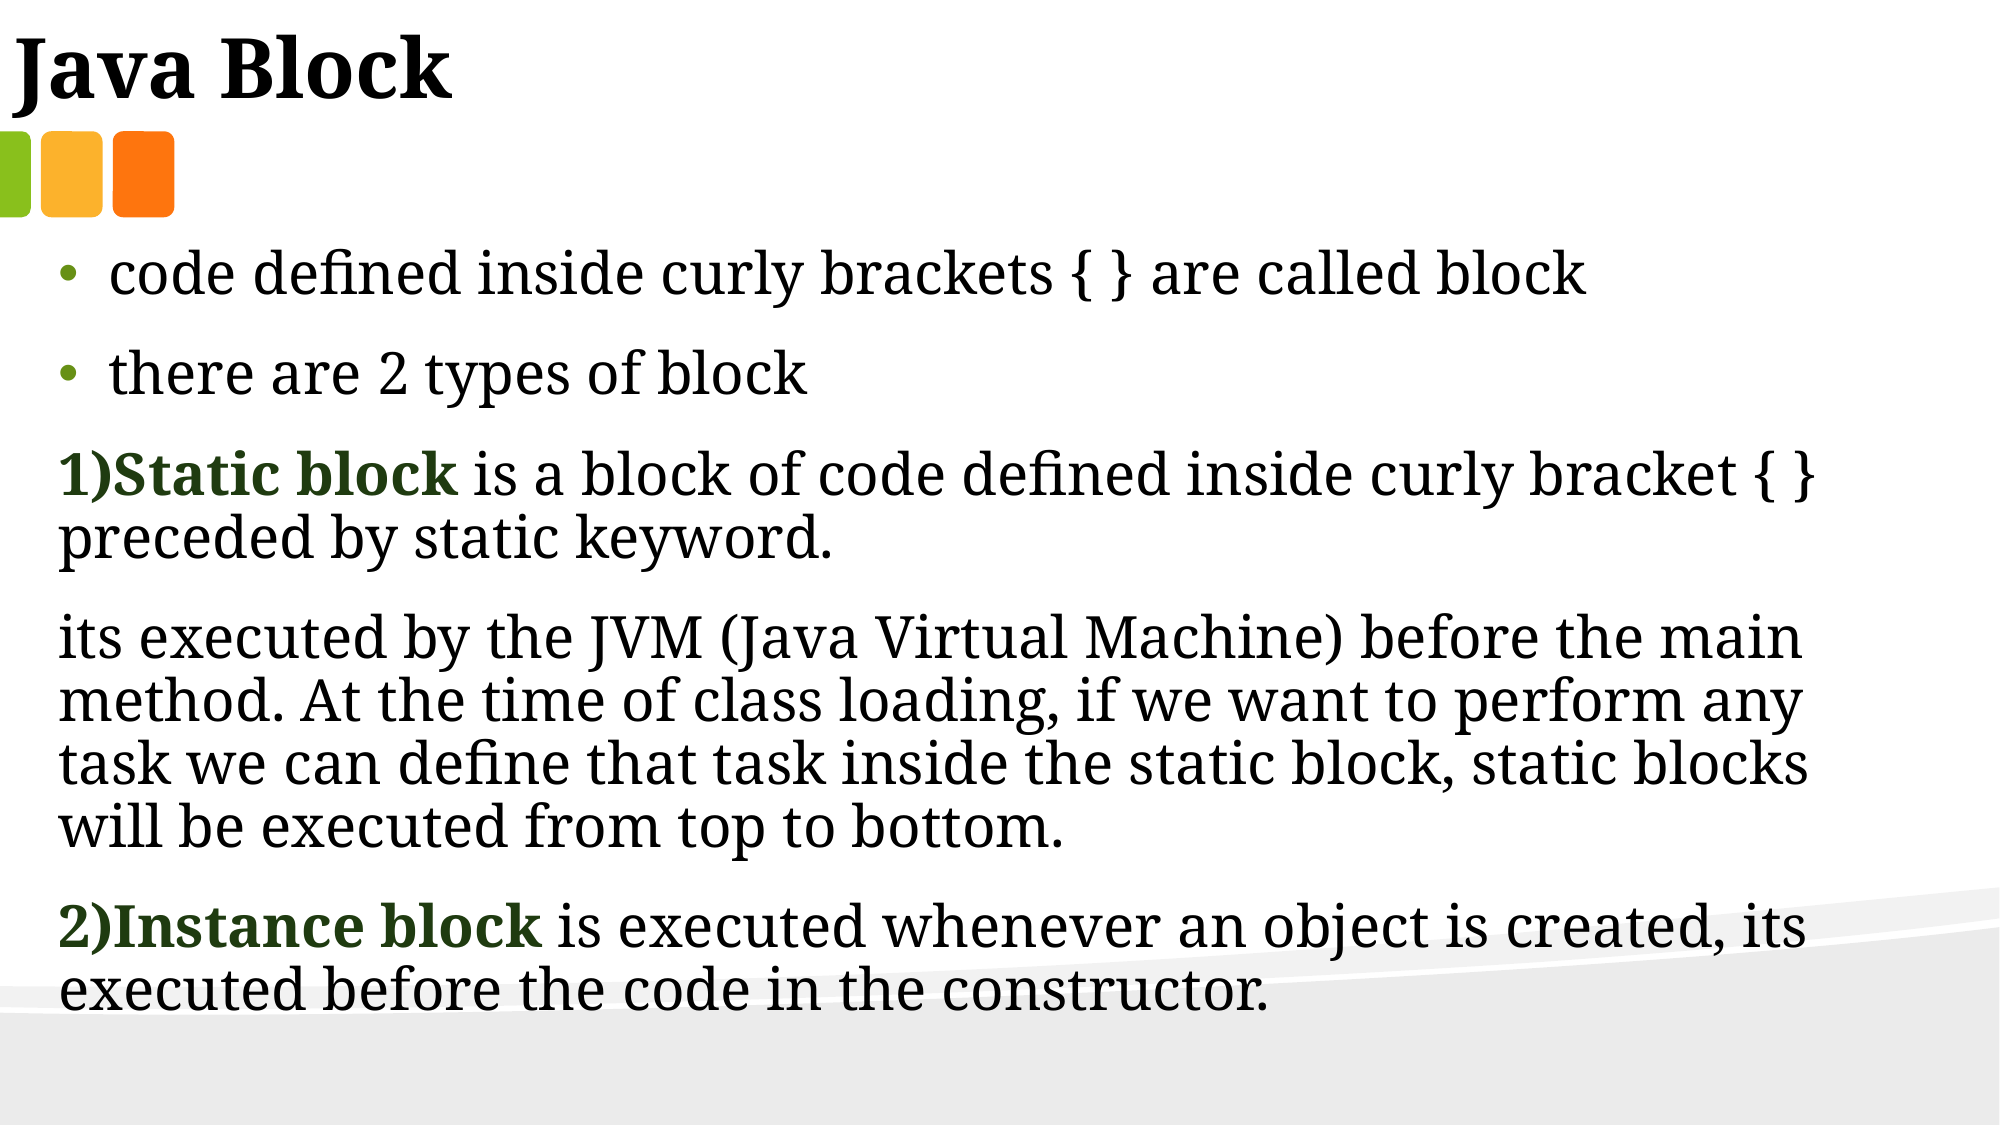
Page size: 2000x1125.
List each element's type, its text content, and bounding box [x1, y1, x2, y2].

text_box Java Block [0, 0, 1551, 125]
text_box code defined inside curly brackets { } are called block there are 2 types of block 1)Static block is a block of code defined inside curly bracket { } preceded by static keyword. its executed by the JVM (Java Virtual Machine) before the main method. At the time of class loading, if we want to perform any task we can define that task inside the static block, static blocks will be executed from top to bottom. 2)Instance block is executed whenever an object is created, its executed before the code in the constructor. [43, 236, 1931, 1031]
